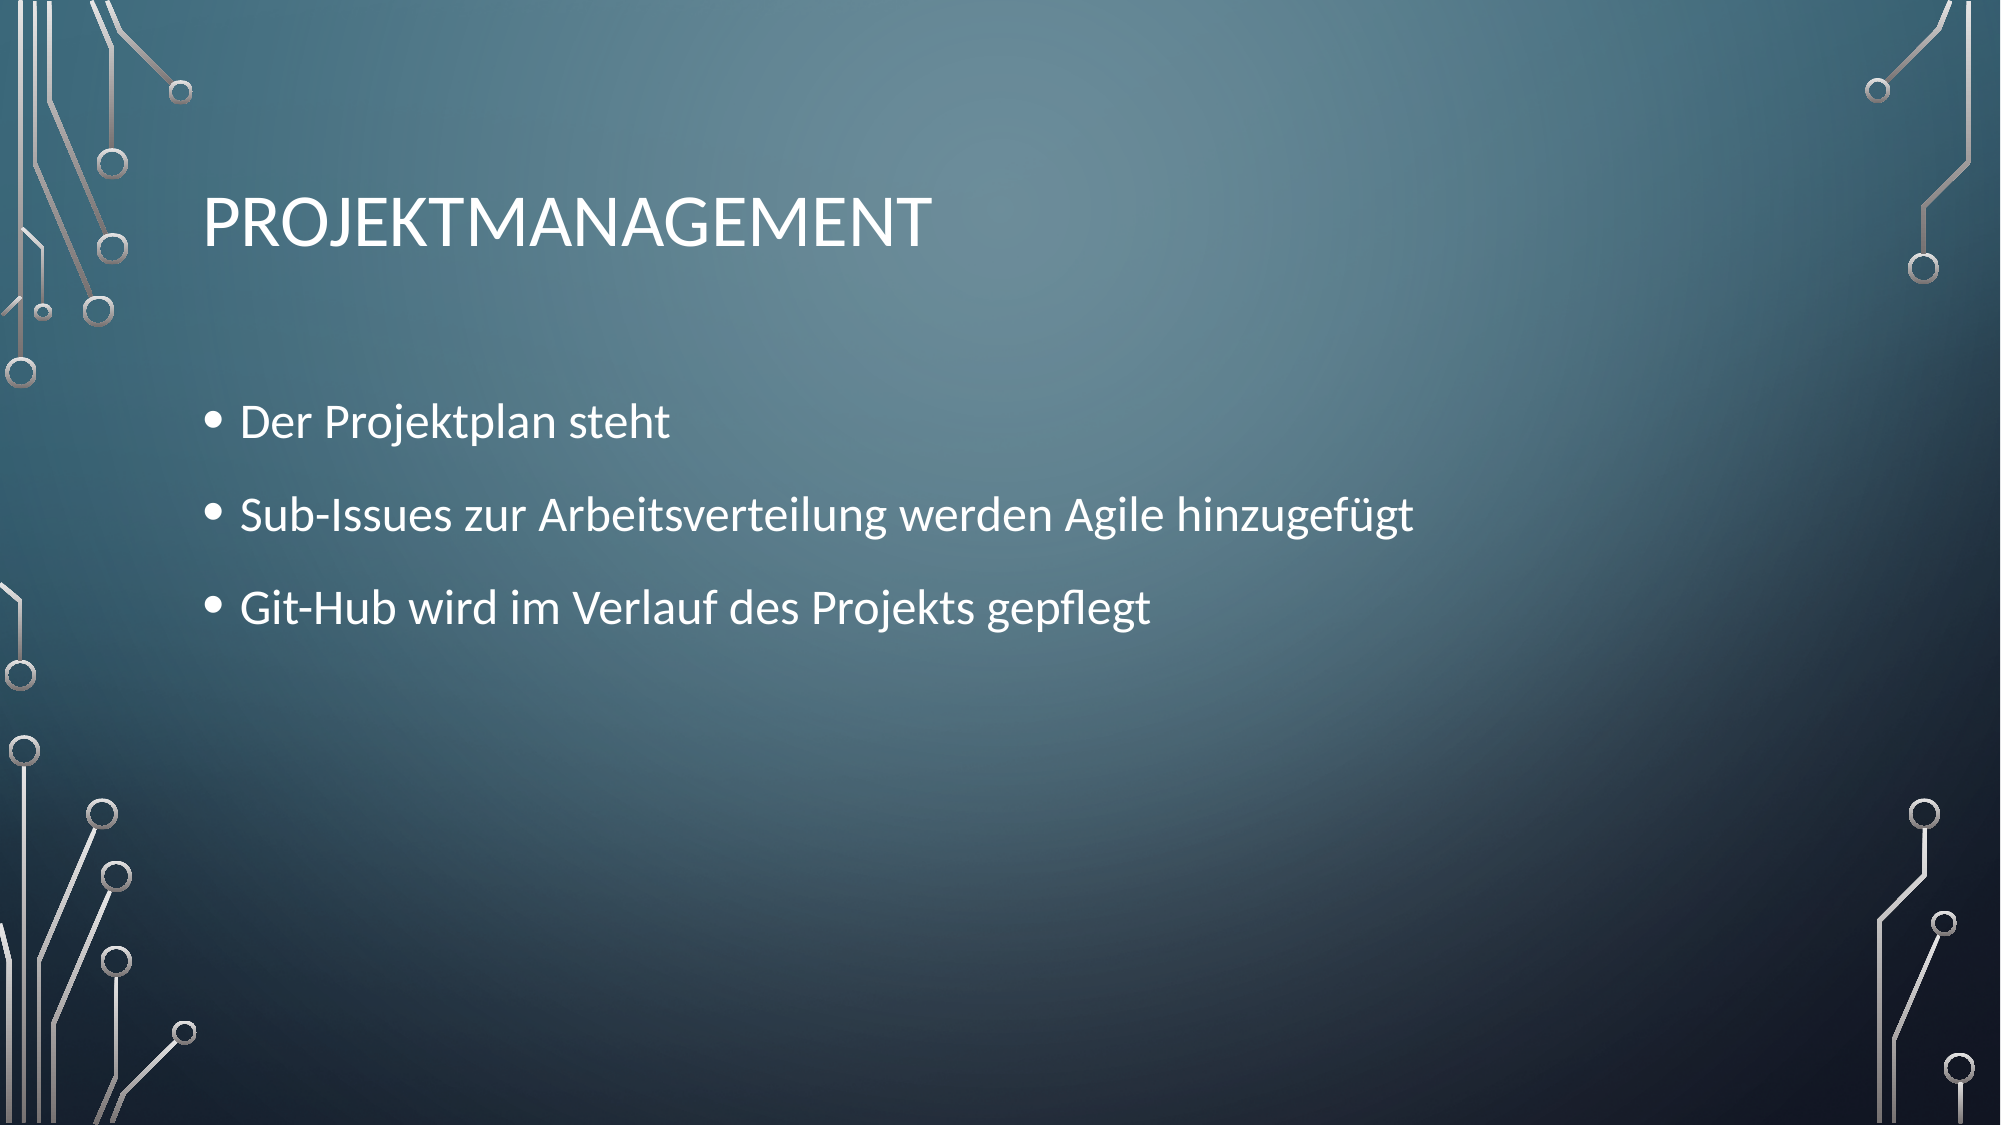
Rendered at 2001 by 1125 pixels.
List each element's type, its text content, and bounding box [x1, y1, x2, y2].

list Der Projektplan steht Sub-Issues zur Arbeitsverteilung werden Agile hinzugefügt Git-Hub wird im Verlauf des Projekts gepflegt [187, 369, 1813, 950]
title Projektmanagement [187, 101, 1813, 344]
